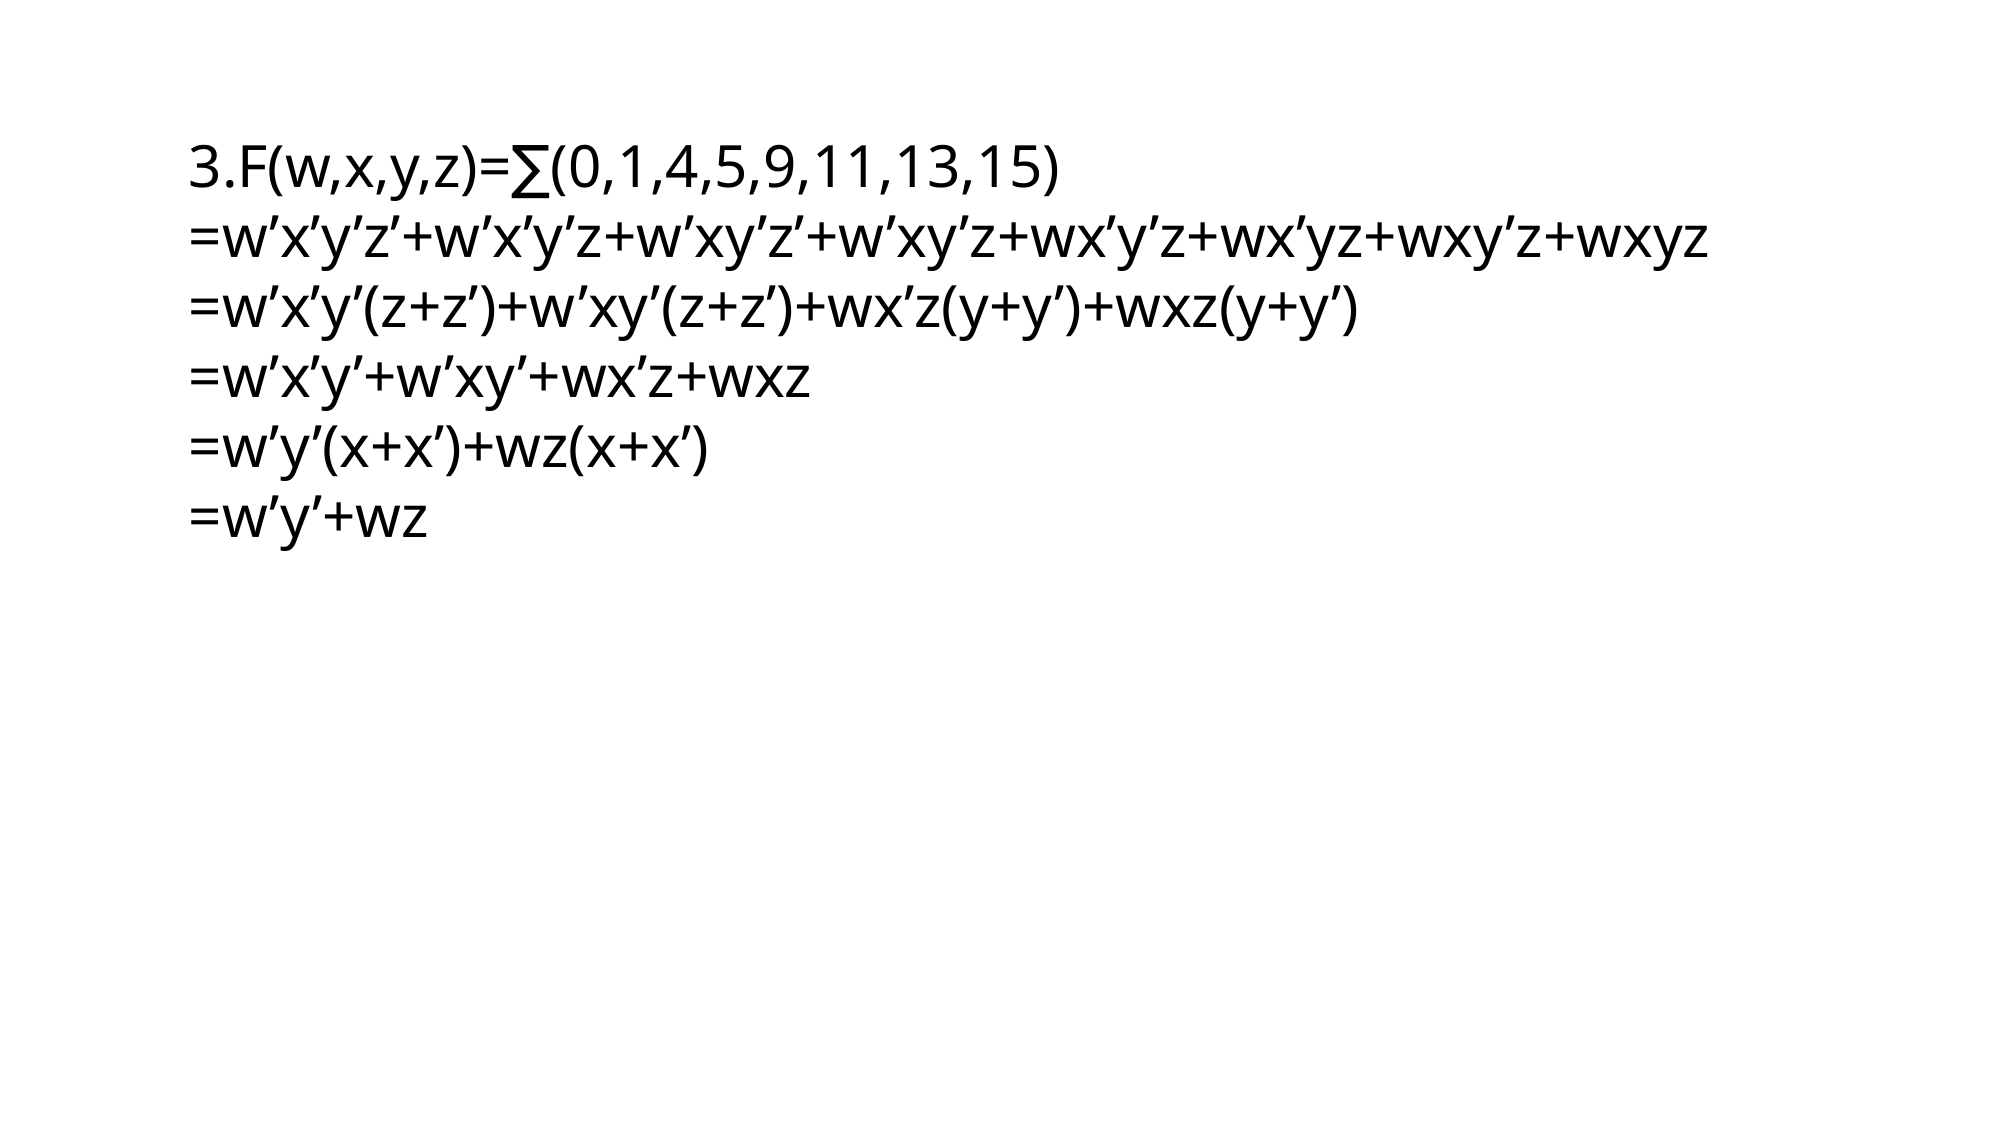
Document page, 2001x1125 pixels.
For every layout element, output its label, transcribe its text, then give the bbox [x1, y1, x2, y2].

text_box 3.F(w,x,y,z)=∑(0,1,4,5,9,11,13,15) =w’x’y’z’+w’x’y’z+w’xy’z’+w’xy’z+wx’y’z+wx’yz+wxy’z+wxyz =w’x’y’(z+z’)+w’xy’(z+z’)+wx’z(y+y’)+wxz(y+y’) =w’x’y’+w’xy’+wx’z+wxz =w’y’(x+x’)+wz(x+x’) =w’y’+wz [174, 121, 1727, 626]
